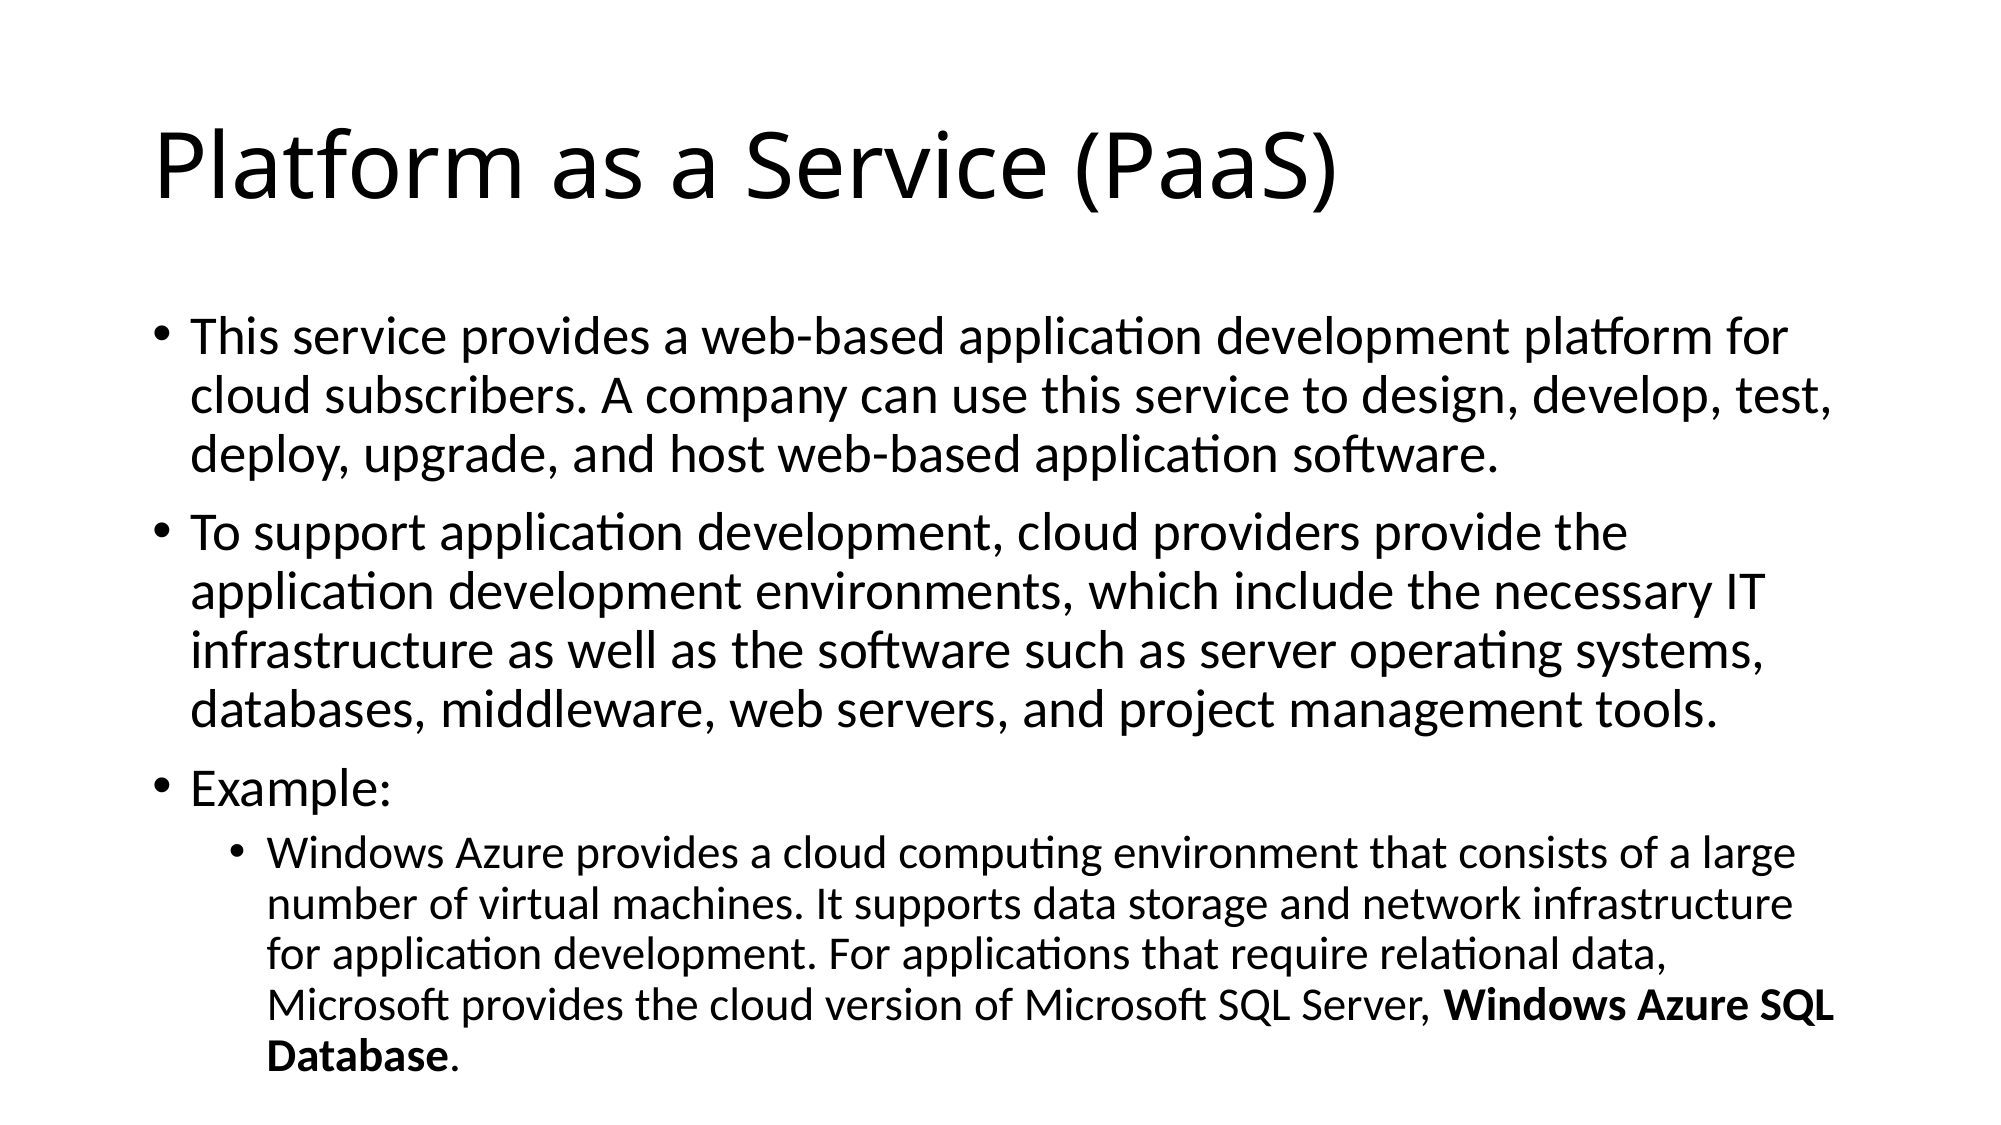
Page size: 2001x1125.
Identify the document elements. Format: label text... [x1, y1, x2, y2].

list This service provides a web-based application development platform for cloud subscribers. A company can use this service to design, develop, test, deploy, upgrade, and host web-based application software. To support application development, cloud providers provide the application development environments, which include the necessary IT infrastructure as well as the software such as server operating systems, databases, middleware, web servers, and project management tools. Example: Windows Azure provides a cloud computing environment that consists of a large number of virtual machines. It supports data storage and network infrastructure for application development. For applications that require relational data, Microsoft provides the cloud version of Microsoft SQL Server, Windows Azure SQL Database. [137, 299, 1863, 1092]
title Platform as a Service (PaaS) [137, 59, 1863, 278]
